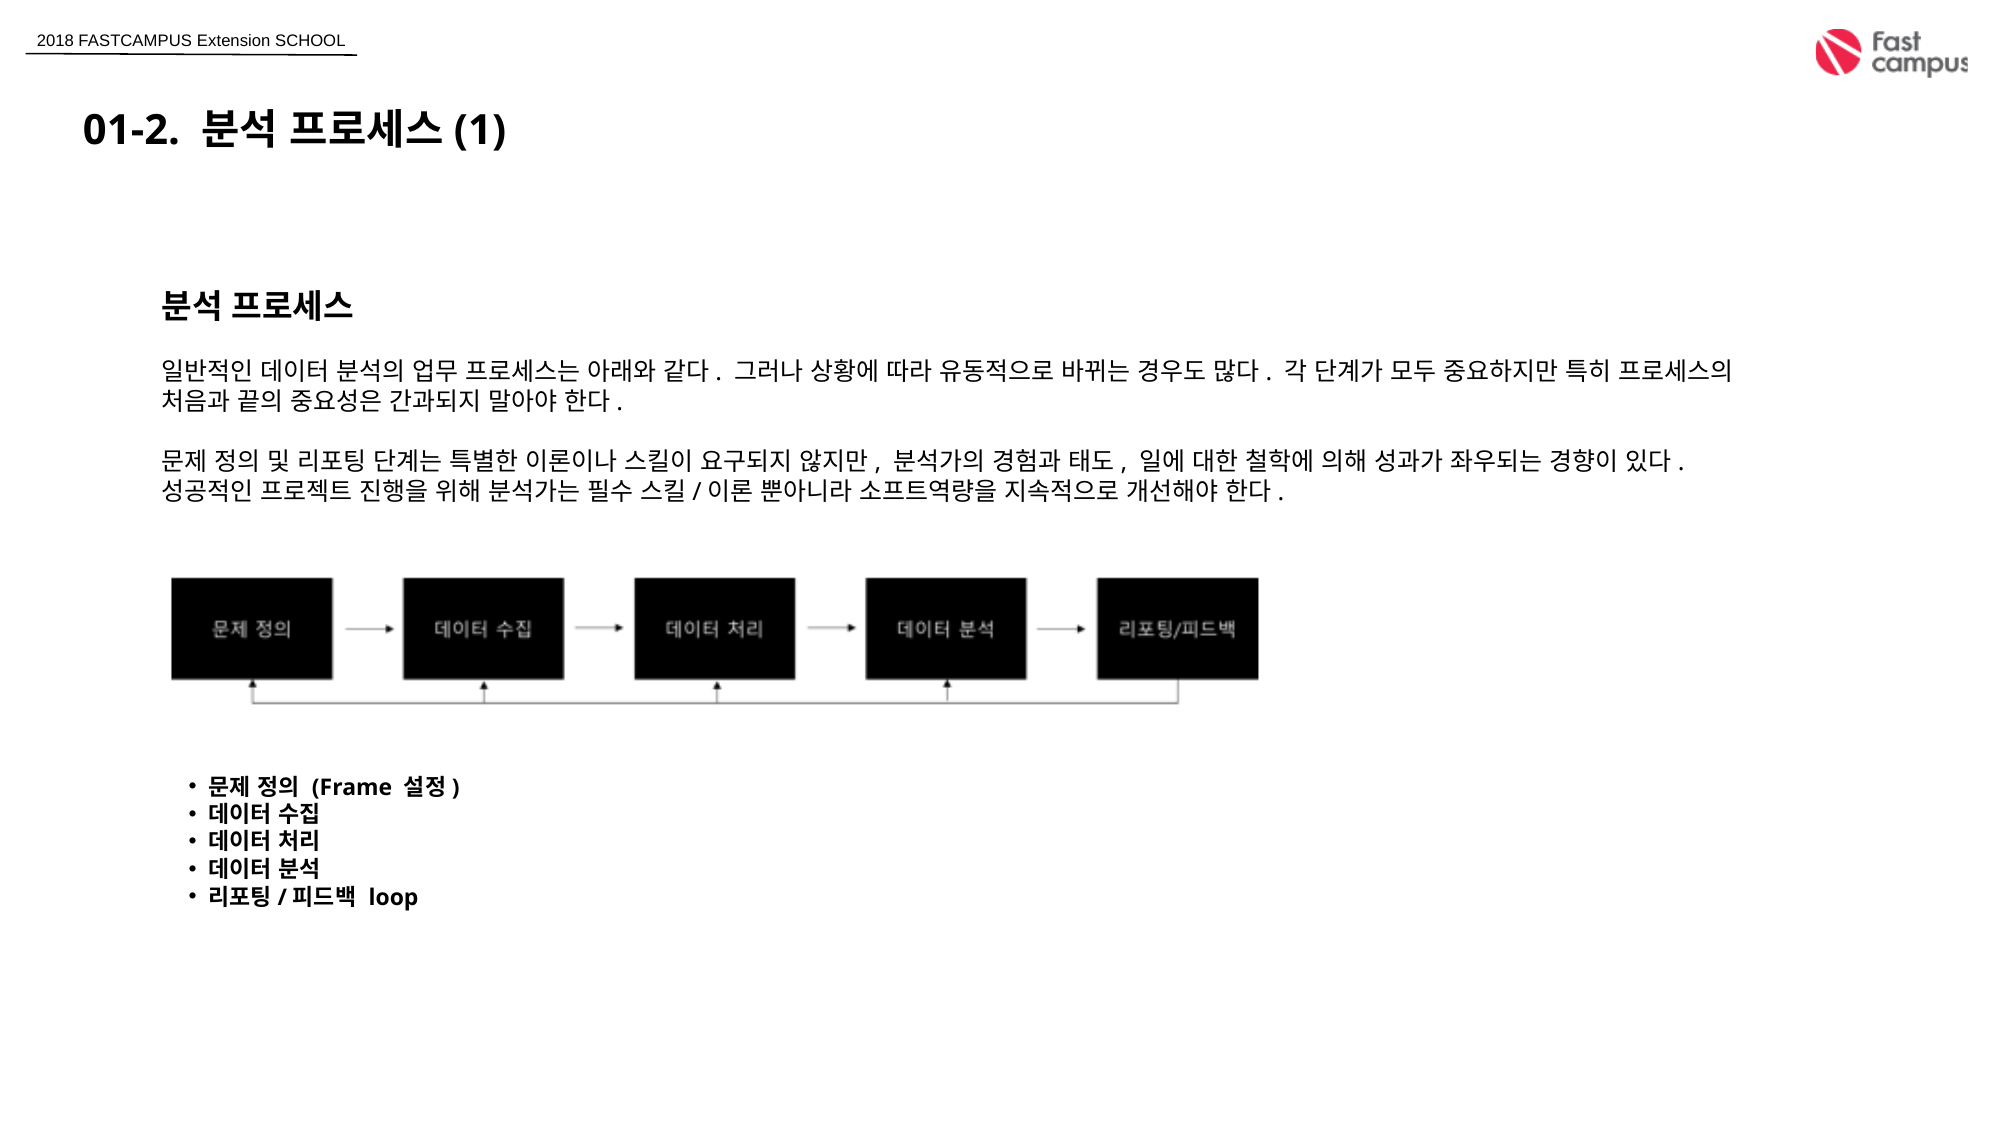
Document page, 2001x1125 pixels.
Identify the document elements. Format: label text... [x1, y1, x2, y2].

text_box 분석 프로세스 일반적인 데이터 분석의 업무 프로세스는 아래와 같다. 그러나 상황에 따라 유동적으로 바뀌는 경우도 많다. 각 단계가 모두 중요하지만 특히 프로세스의 처음과 끝의 중요성은 간과되지 말아야 한다. 문제 정의 및 리포팅 단계는 특별한 이론이나 스킬이 요구되지 않지만, 분석가의 경험과 태도, 일에 대한 철학에 의해 성과가 좌우되는 경향이 있다. 성공적인 프로젝트 진행을 위해 분석가는 필수 스킬/이론 뿐아니라 소프트역량을 지속적으로 개선해야 한다. [146, 278, 1789, 513]
picture [146, 558, 1281, 751]
text_box 01-2. 분석 프로세스(1) [68, 95, 1198, 211]
text_box 문제 정의 (Frame 설정) 데이터 수집 데이터 처리 데이터 분석 리포팅/피드백 loop [173, 764, 1174, 917]
